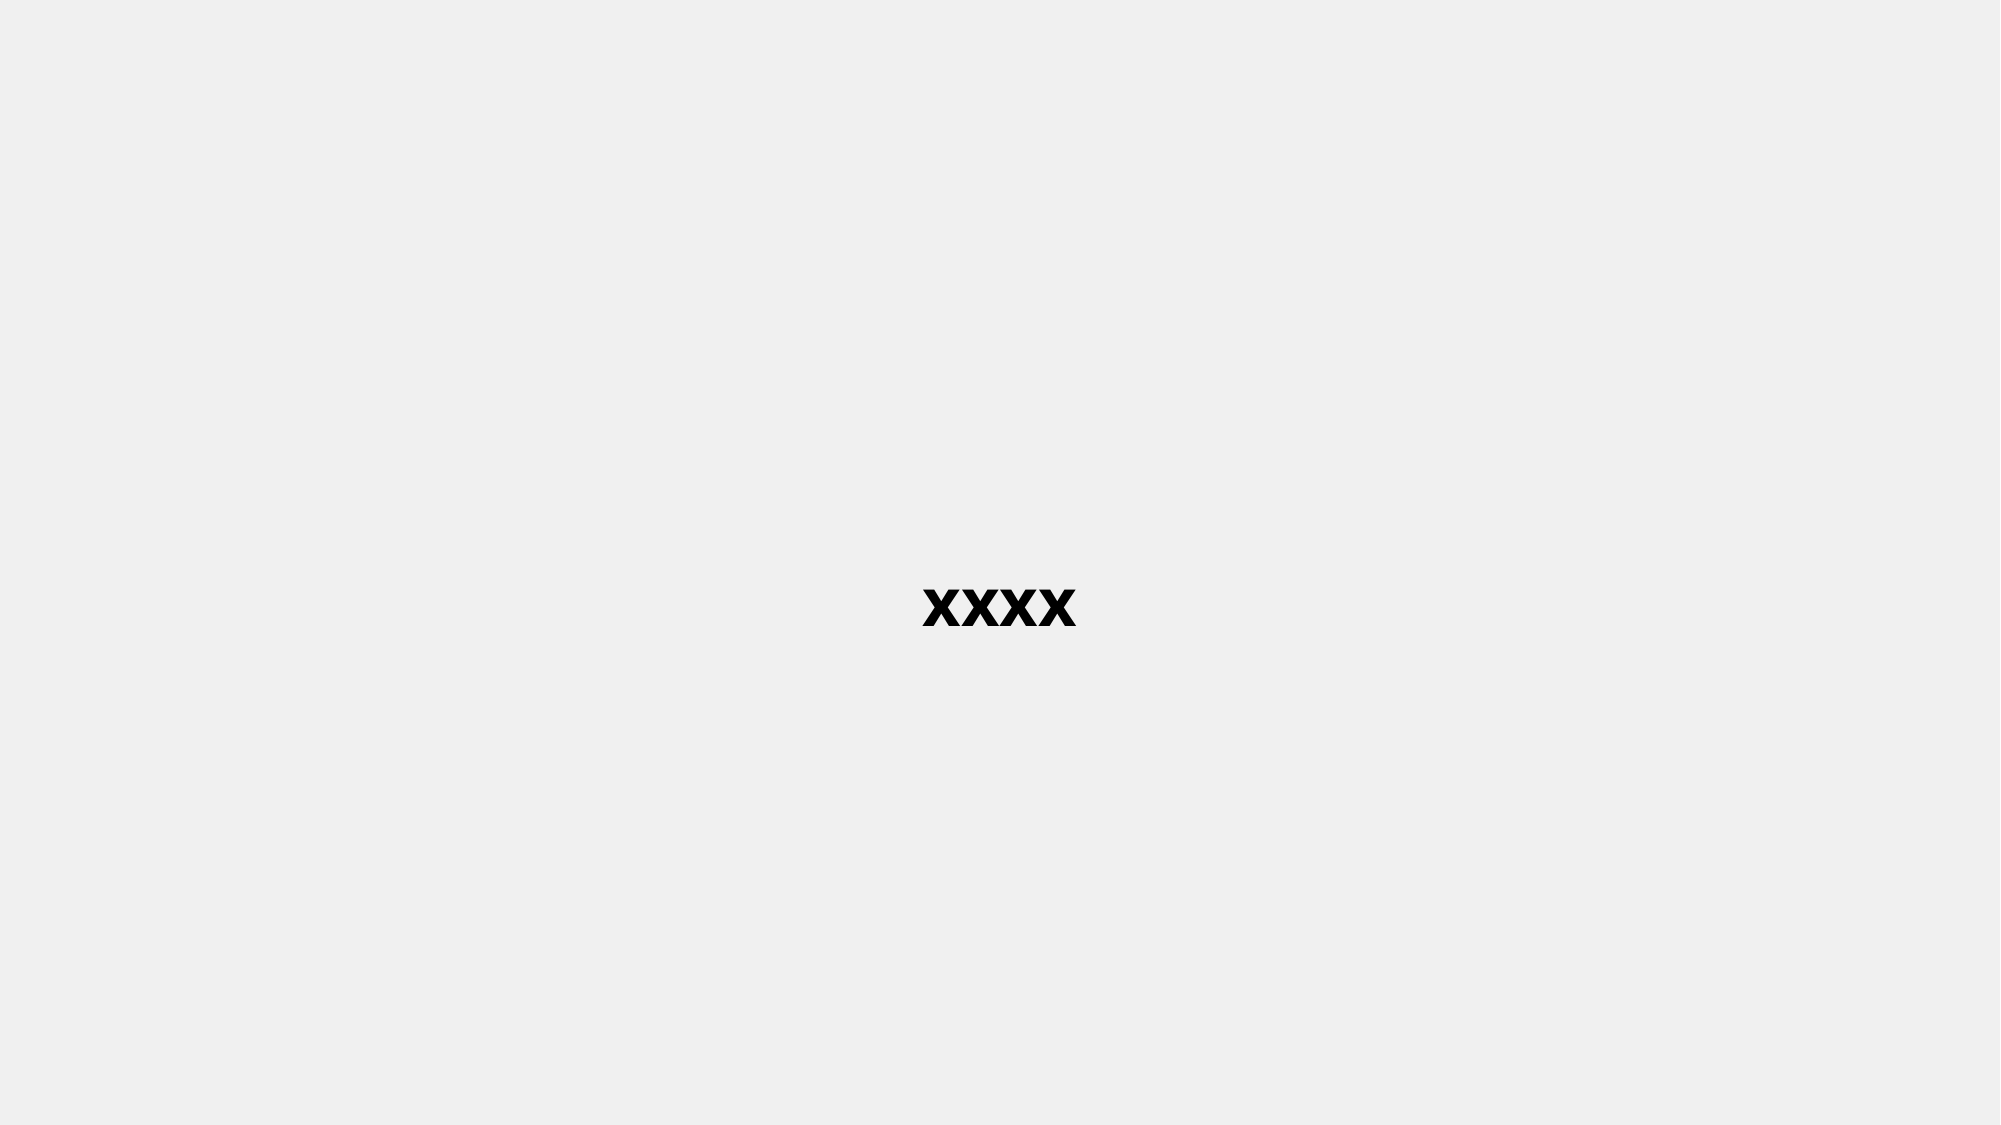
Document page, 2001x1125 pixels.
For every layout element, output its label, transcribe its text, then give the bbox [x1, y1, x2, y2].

text_box xxxx [463, 476, 1537, 649]
